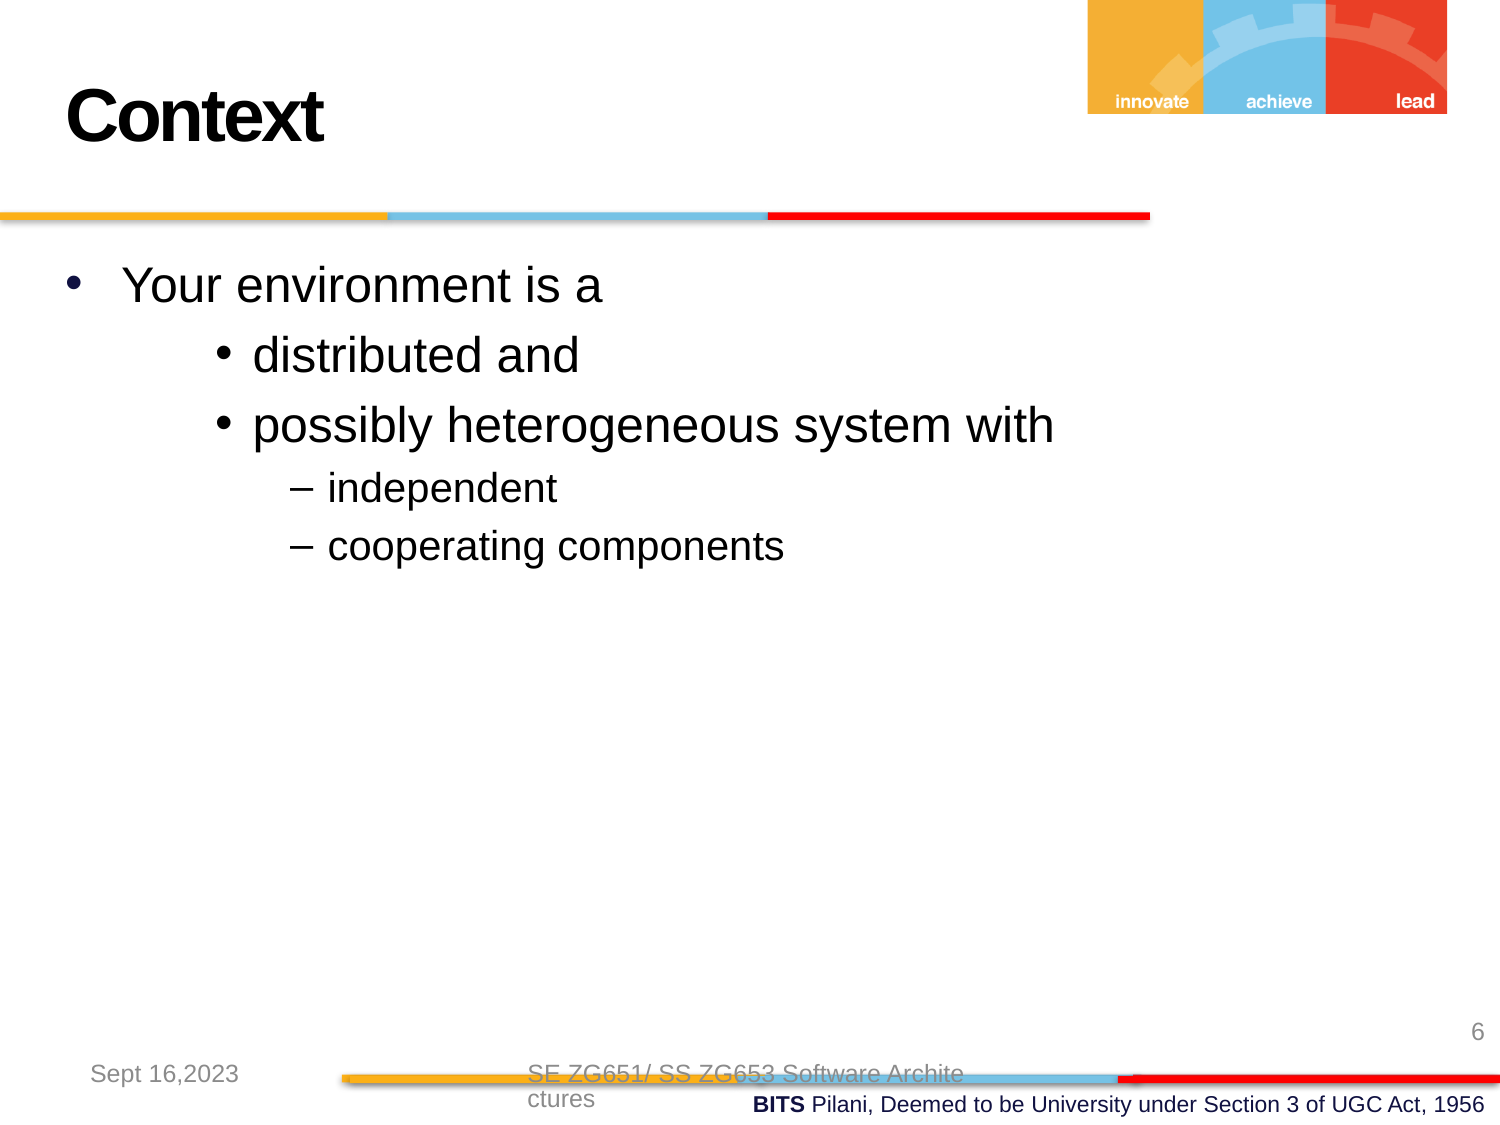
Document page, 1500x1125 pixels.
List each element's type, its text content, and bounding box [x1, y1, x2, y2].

footer SE ZG651/ SS ZG653 Software Architectures [512, 1042, 988, 1103]
slide_number 6 [1149, 1000, 1500, 1061]
list Context [50, 24, 1088, 213]
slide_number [75, 1042, 425, 1103]
picture [1087, 0, 1448, 114]
list Your environment is a distributed and possibly heterogeneous system with independent cooperating components [50, 245, 1400, 988]
